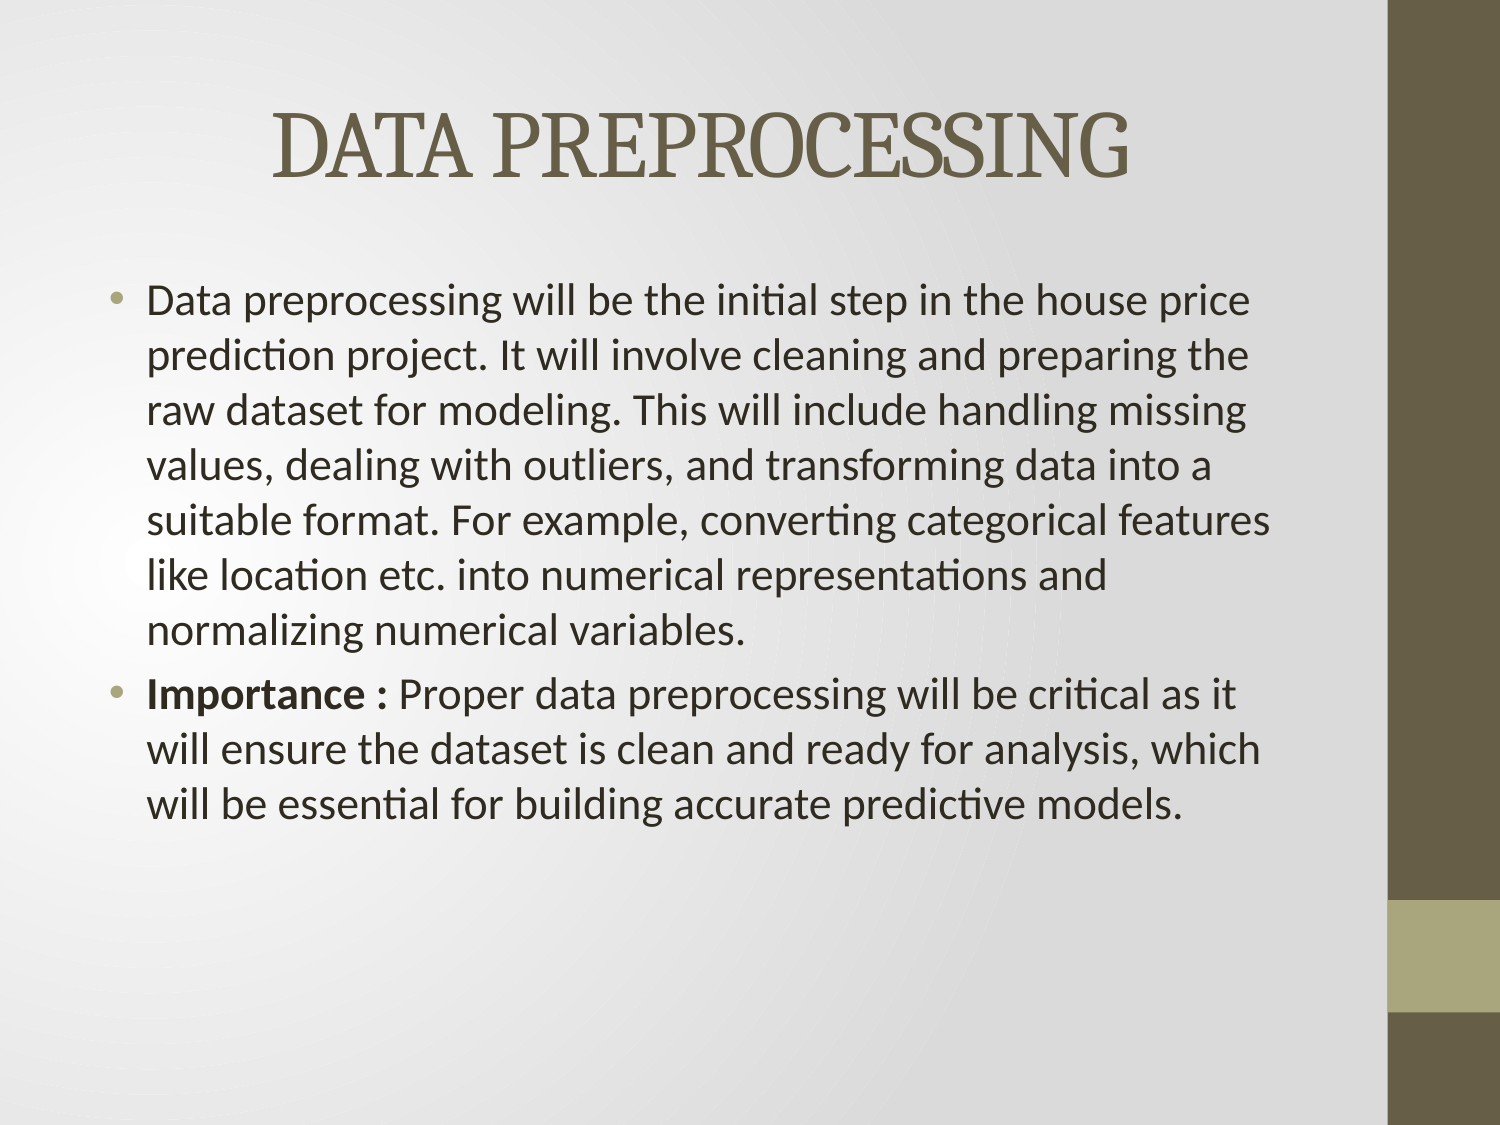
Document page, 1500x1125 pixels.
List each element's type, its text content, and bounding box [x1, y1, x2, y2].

title DATA PREPROCESSING [75, 45, 1325, 233]
list Data preprocessing will be the initial step in the house price prediction project. It will involve cleaning and preparing the raw dataset for modeling. This will include handling missing values, dealing with outliers, and transforming data into a suitable format. For example, converting categorical features like location etc. into numerical representations and normalizing numerical variables. Importance : Proper data preprocessing will be critical as it will ensure the dataset is clean and ready for analysis, which will be essential for building accurate predictive models. [75, 262, 1325, 1050]
